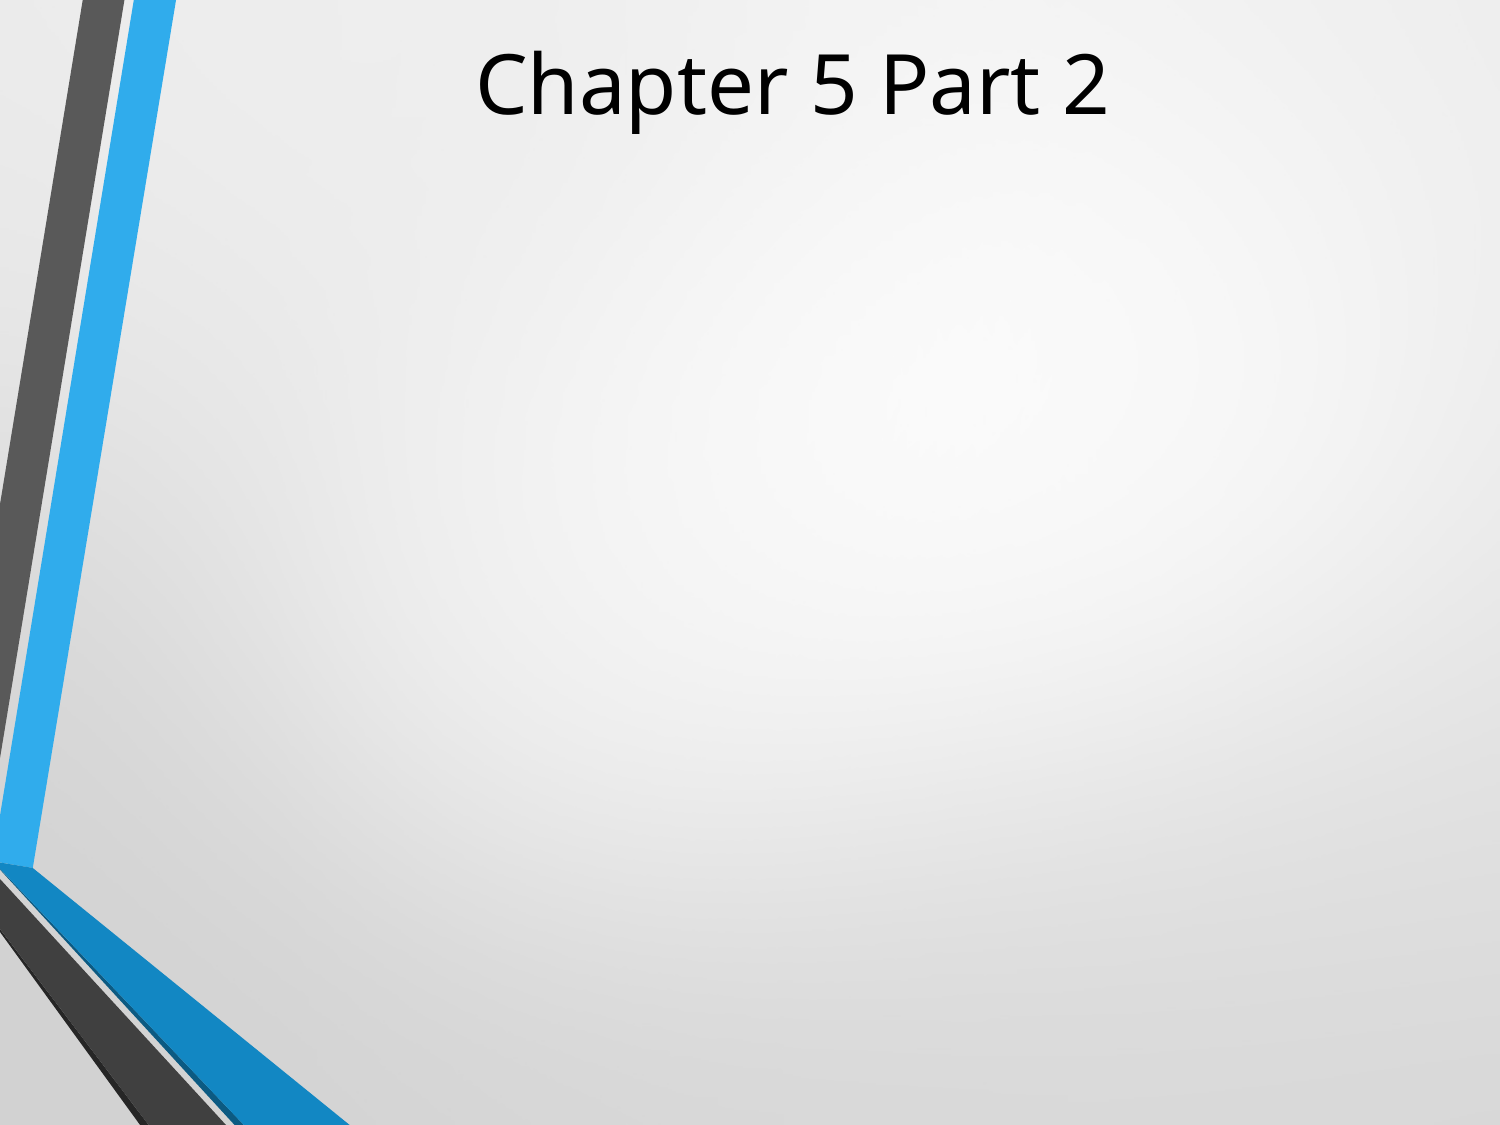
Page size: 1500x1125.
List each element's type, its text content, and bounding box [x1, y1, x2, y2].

title Chapter 5 Part 2 [161, 0, 1425, 163]
